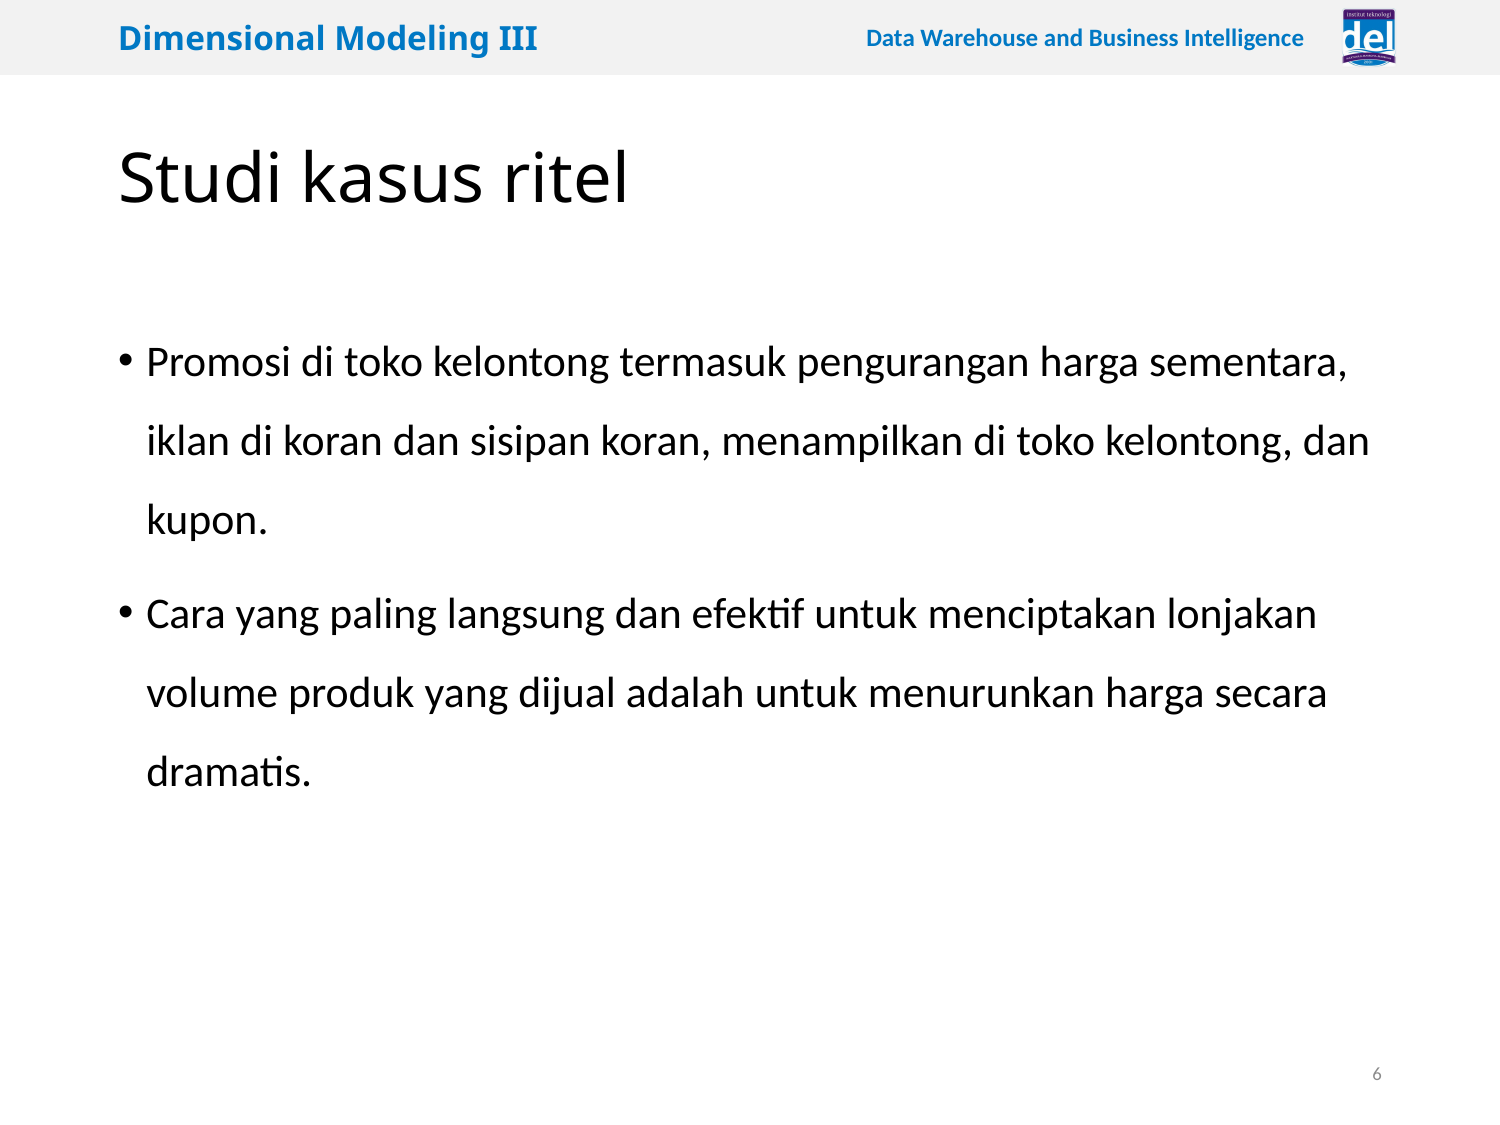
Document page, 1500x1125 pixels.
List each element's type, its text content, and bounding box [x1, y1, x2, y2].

title Studi kasus ritel [103, 82, 1397, 278]
list Promosi di toko kelontong termasuk pengurangan harga sementara, iklan di koran dan sisipan koran, menampilkan di toko kelontong, dan kupon. Cara yang paling langsung dan efektif untuk menciptakan lonjakan volume produk yang dijual adalah untuk menurunkan harga secara dramatis. [103, 299, 1397, 1014]
picture [1344, 10, 1394, 65]
slide_number 6 [1059, 1042, 1397, 1103]
